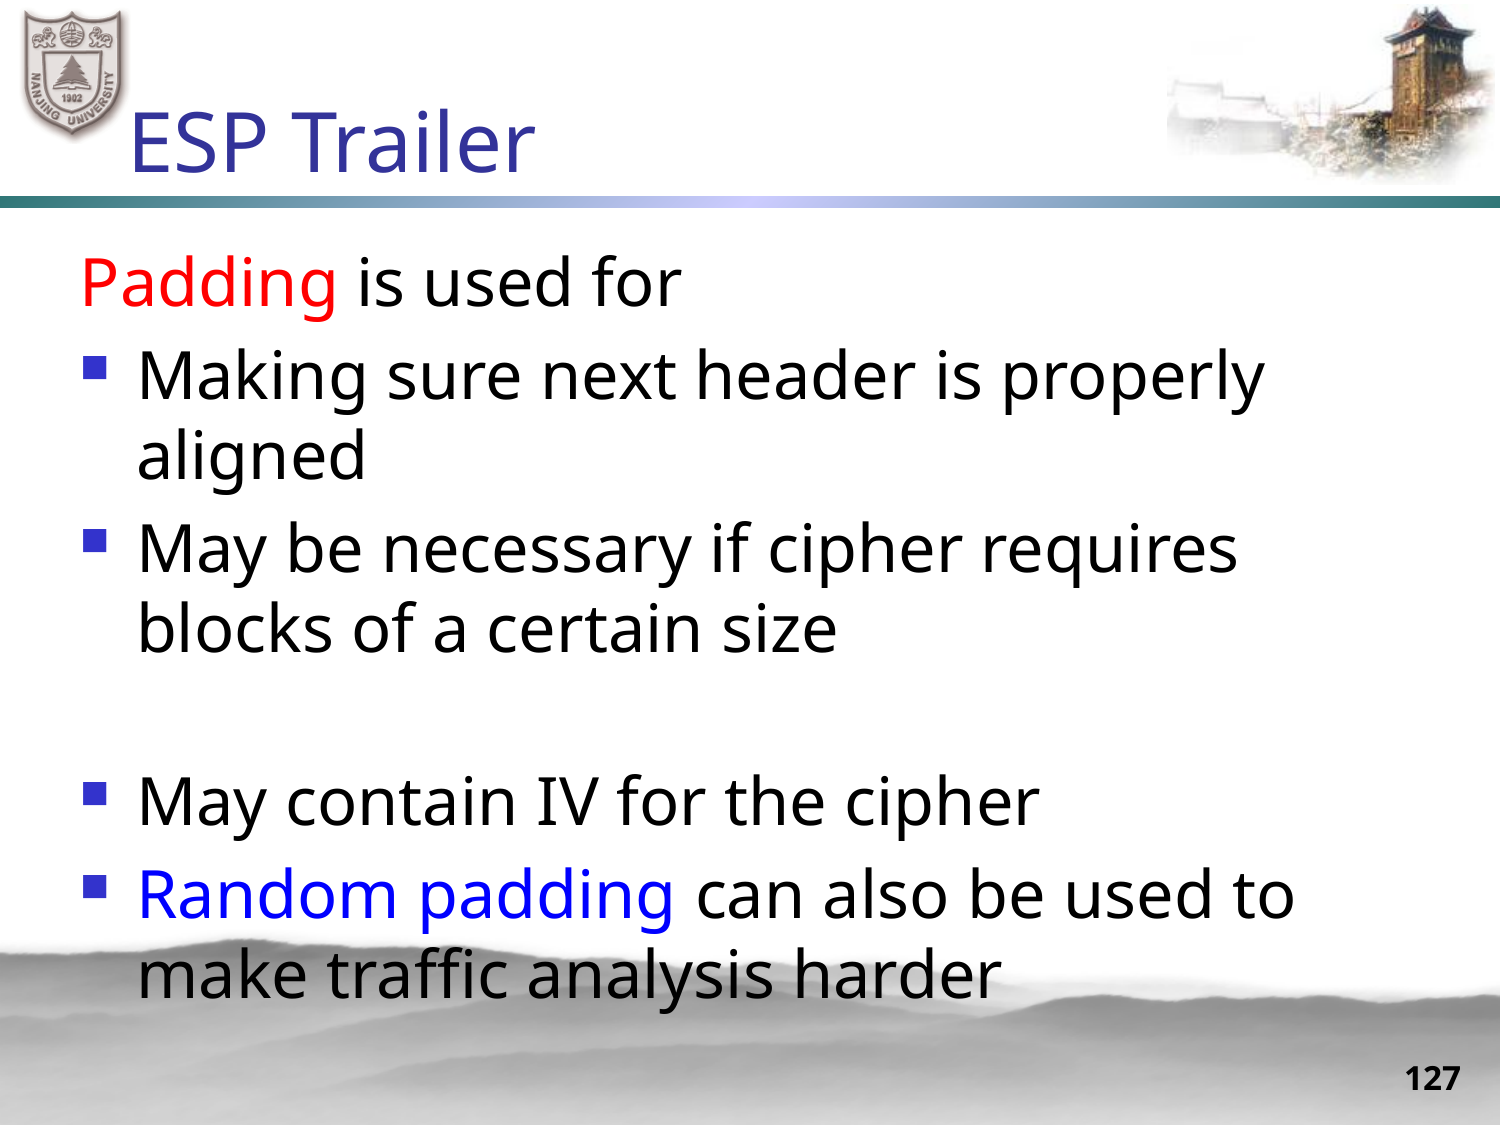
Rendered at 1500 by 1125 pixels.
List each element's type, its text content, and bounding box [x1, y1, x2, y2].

picture [1167, 4, 1495, 54]
picture [0, 928, 1500, 1125]
picture [0, 0, 144, 144]
slide_number 127 [1163, 1034, 1477, 1111]
title ESP Trailer [111, 54, 1500, 197]
list Padding is used for Making sure next header is properly aligned May be necessary if cipher requires blocks of a certain size May contain IV for the cipher Random padding can also be used to make traffic analysis harder [64, 231, 1471, 1036]
